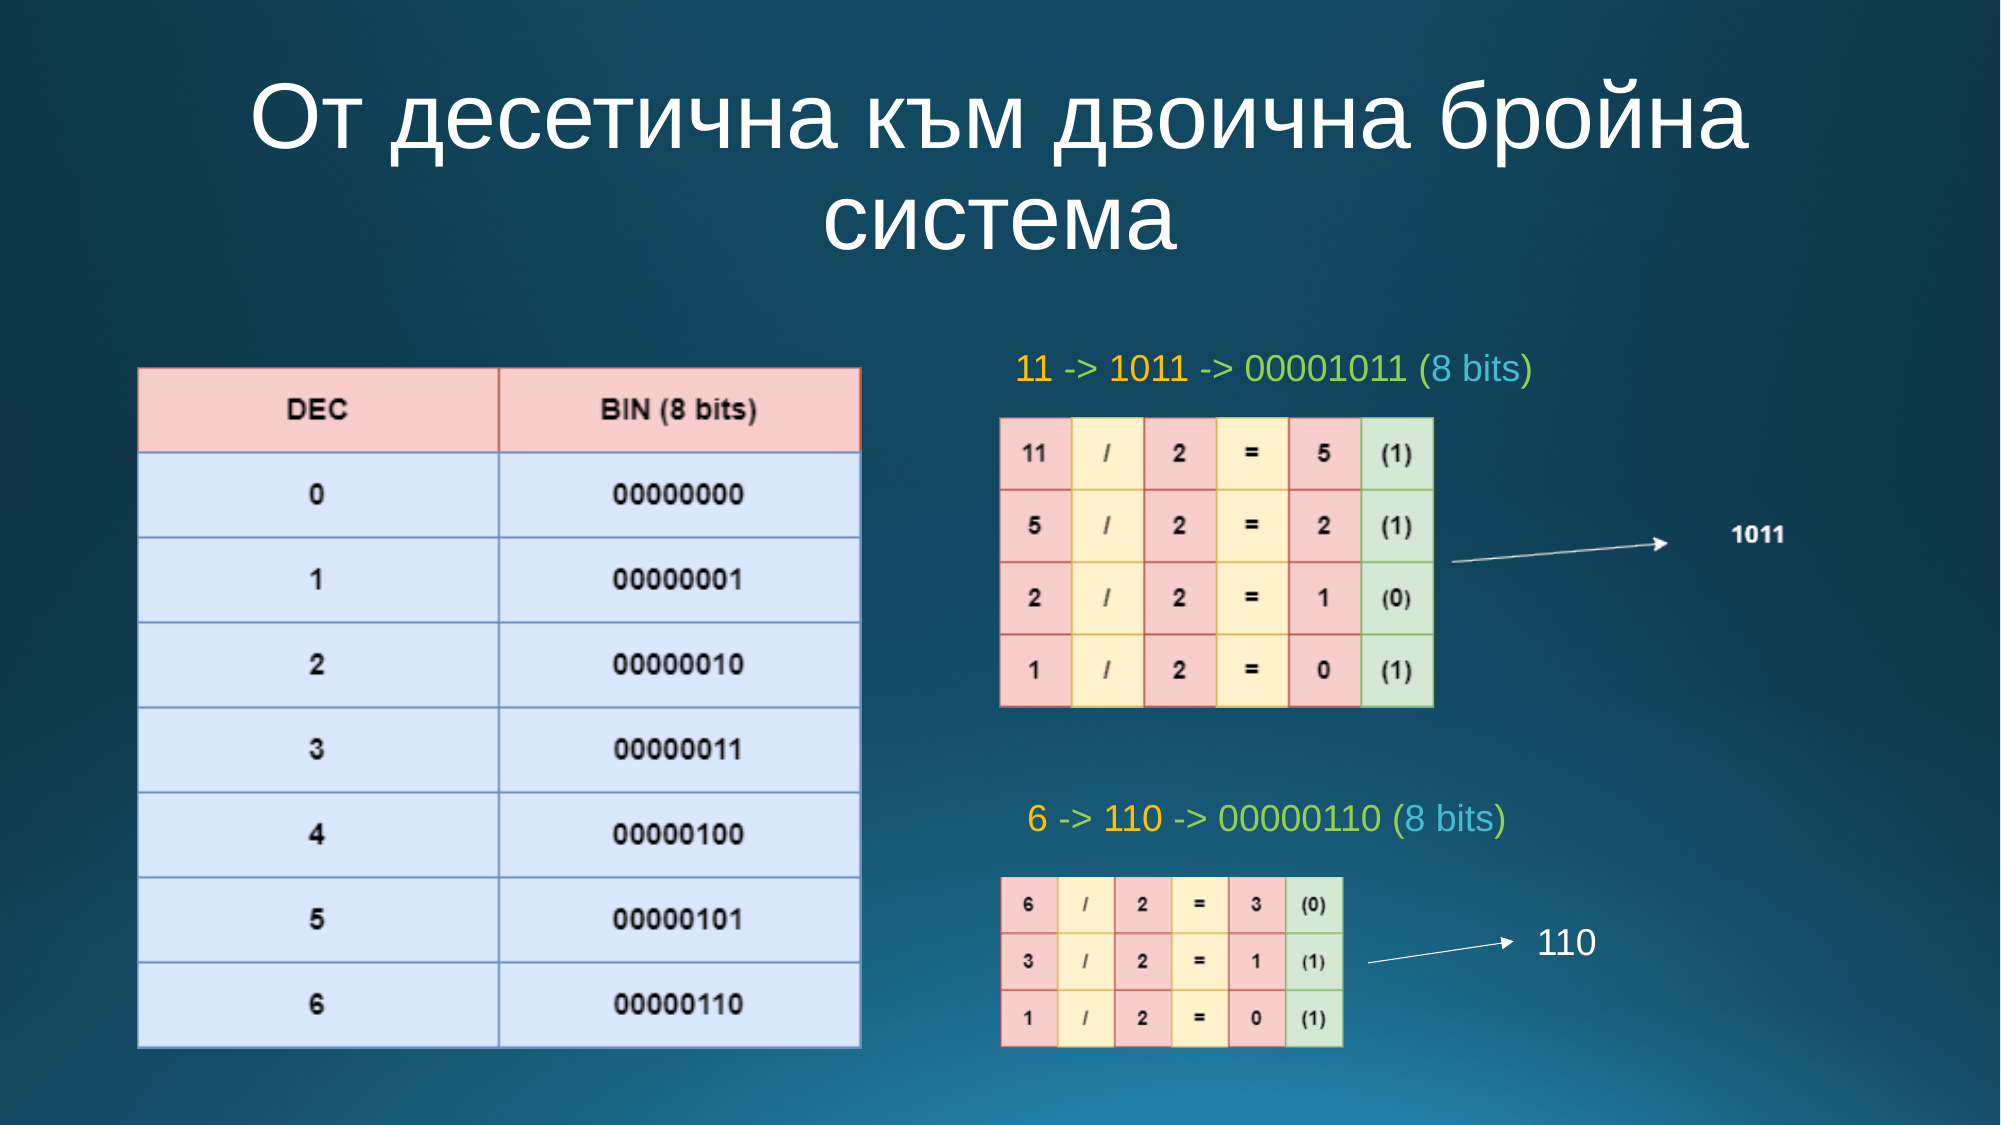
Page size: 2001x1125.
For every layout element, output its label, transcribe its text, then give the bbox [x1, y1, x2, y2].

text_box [1367, 941, 1514, 963]
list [137, 366, 862, 1049]
picture [0, 0, 2001, 1125]
text_box 6 -> 110 -> 00000110 (8 bits) [1012, 787, 1542, 847]
text_box 11 -> 1011 -> 00001011 (8 bits) [999, 336, 1594, 397]
text_box 110 [1522, 910, 1631, 971]
title От десетична към двоична бройна система [137, 59, 1863, 278]
